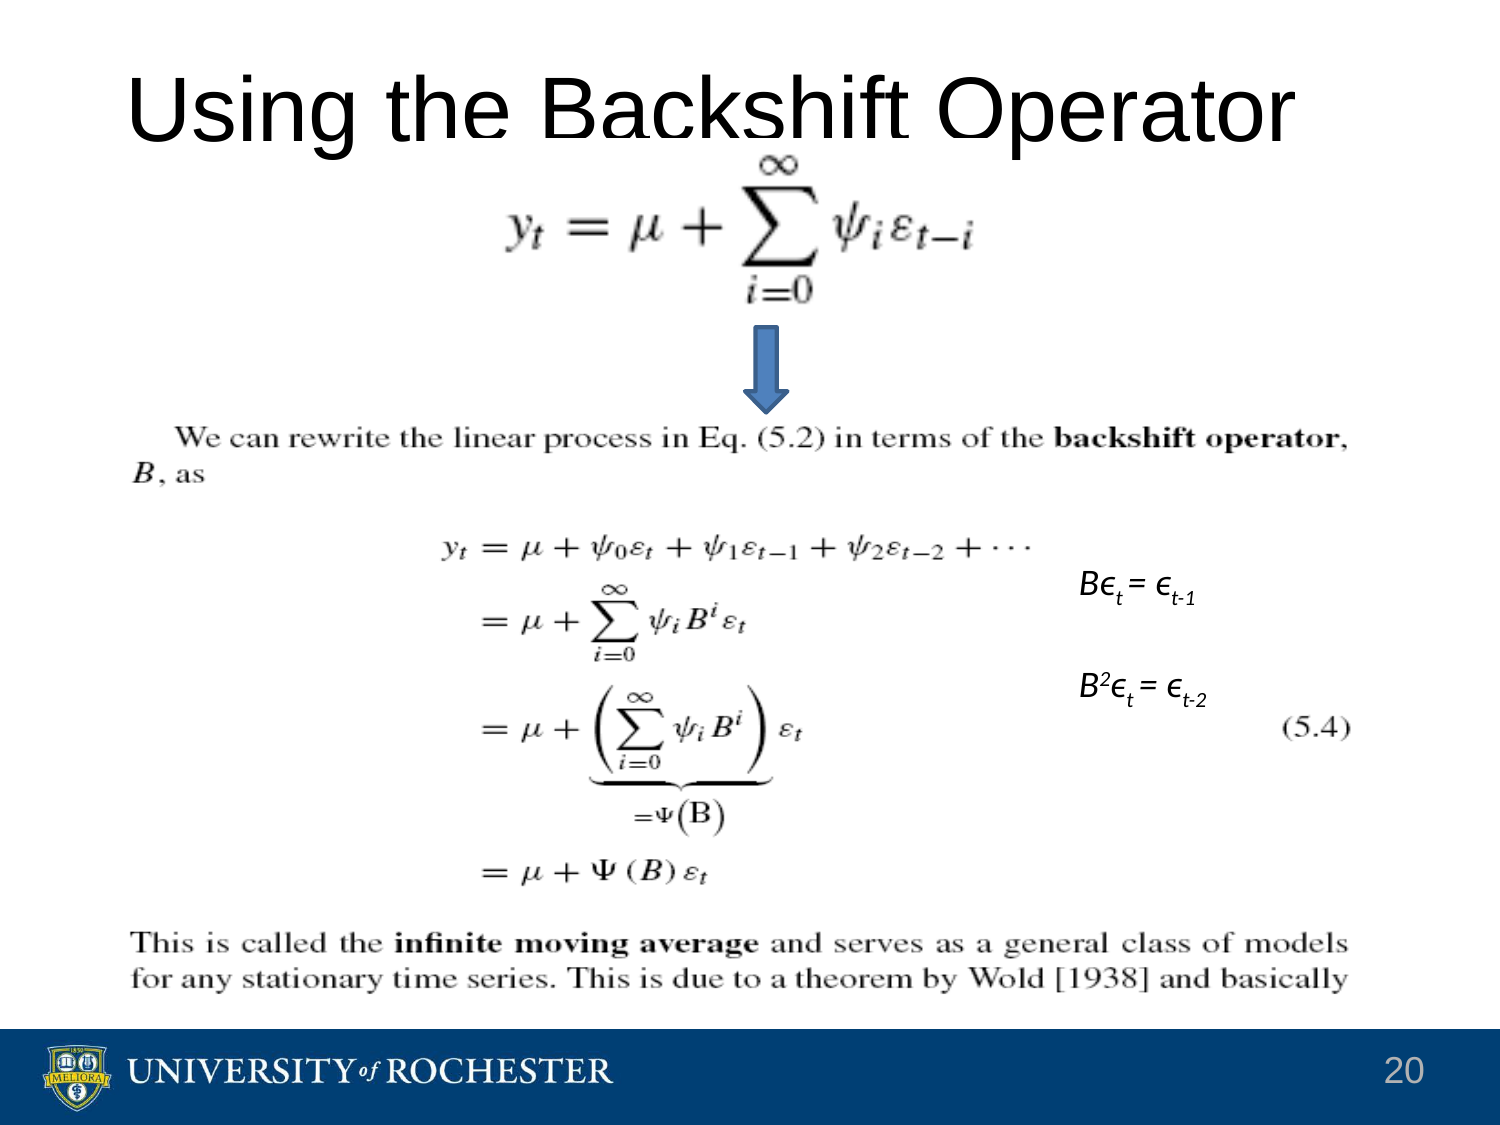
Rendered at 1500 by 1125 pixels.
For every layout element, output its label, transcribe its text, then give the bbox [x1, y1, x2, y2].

picture [437, 137, 1000, 343]
picture [0, 1029, 1500, 1125]
slide_number 20 [1080, 1046, 1425, 1103]
picture [67, 412, 1365, 996]
text_box [742, 350, 790, 410]
title Using the Backshift Operator [125, 50, 1365, 165]
